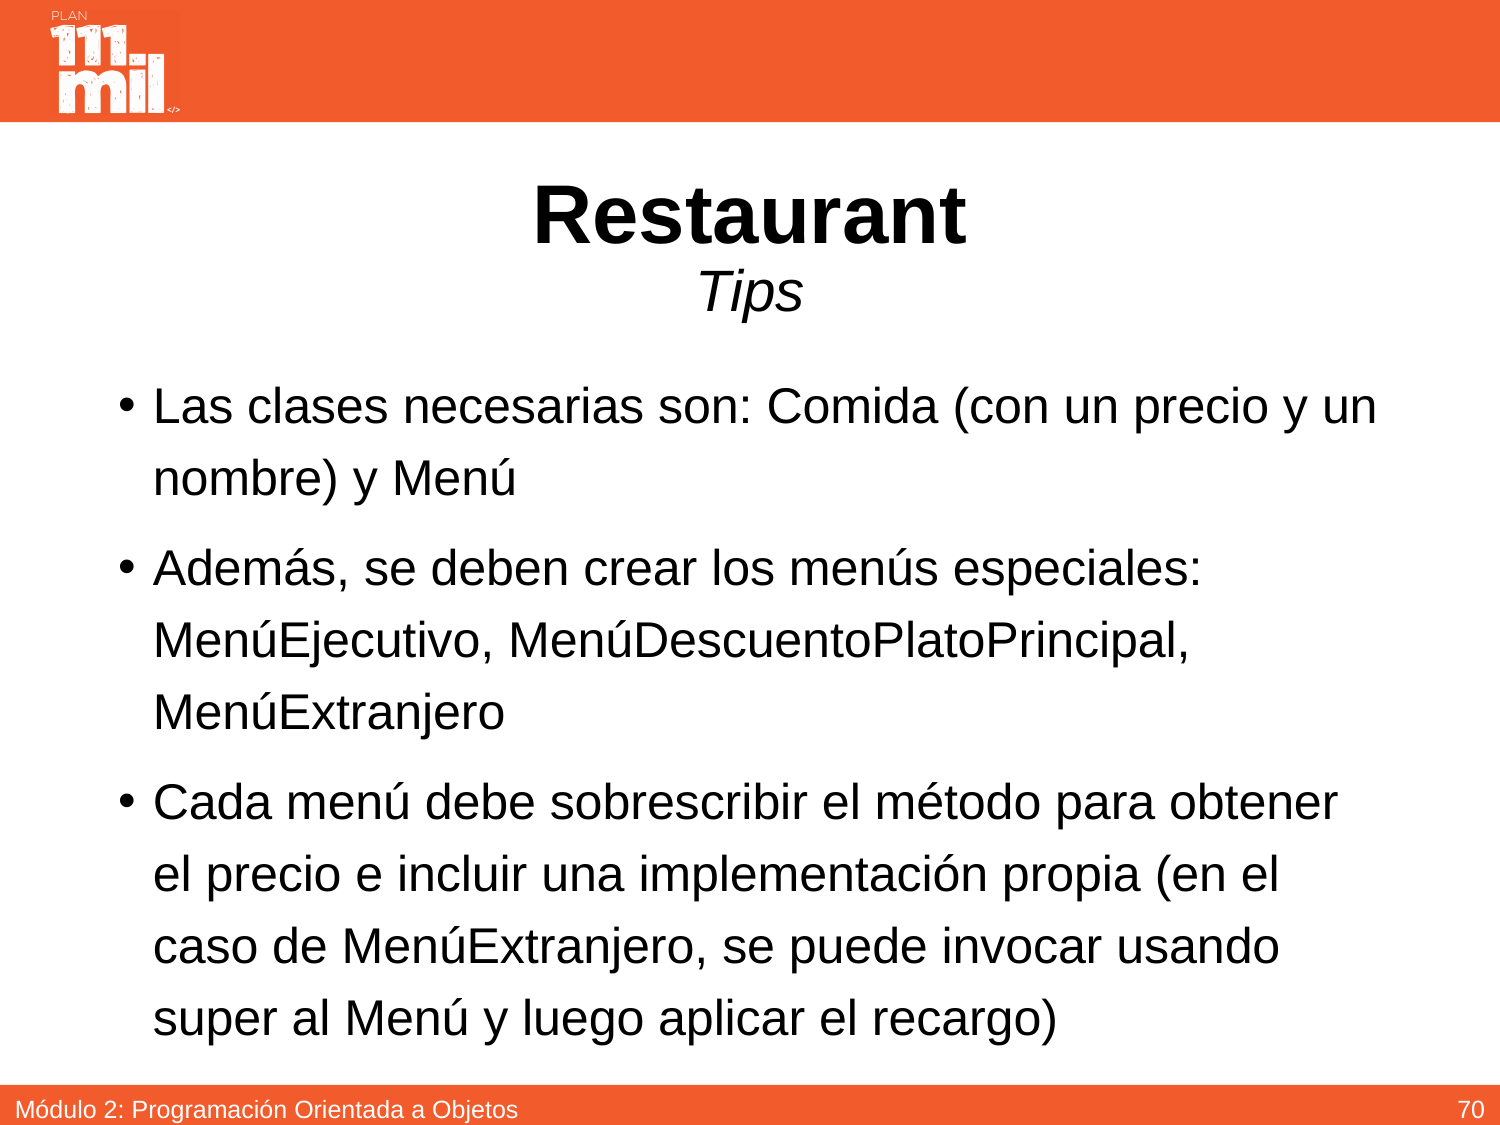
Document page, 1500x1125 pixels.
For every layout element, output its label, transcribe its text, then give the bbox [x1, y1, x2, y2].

list Las clases necesarias son: Comida (con un precio y un nombre) y Menú Además, se deben crear los menús especiales: MenúEjecutivo, MenúDescuentoPlatoPrincipal, MenúExtranjero Cada menú debe sobrescribir el método para obtener el precio e incluir una implementación propia (en el caso de MenúExtranjero, se puede invocar usando super al Menú y luego aplicar el recargo) [103, 354, 1397, 1069]
title Restaurant Tips [103, 147, 1397, 348]
slide_number 69 [1162, 1078, 1500, 1125]
footer Módulo 2: Programación Orientada a Objetos [0, 1078, 600, 1125]
